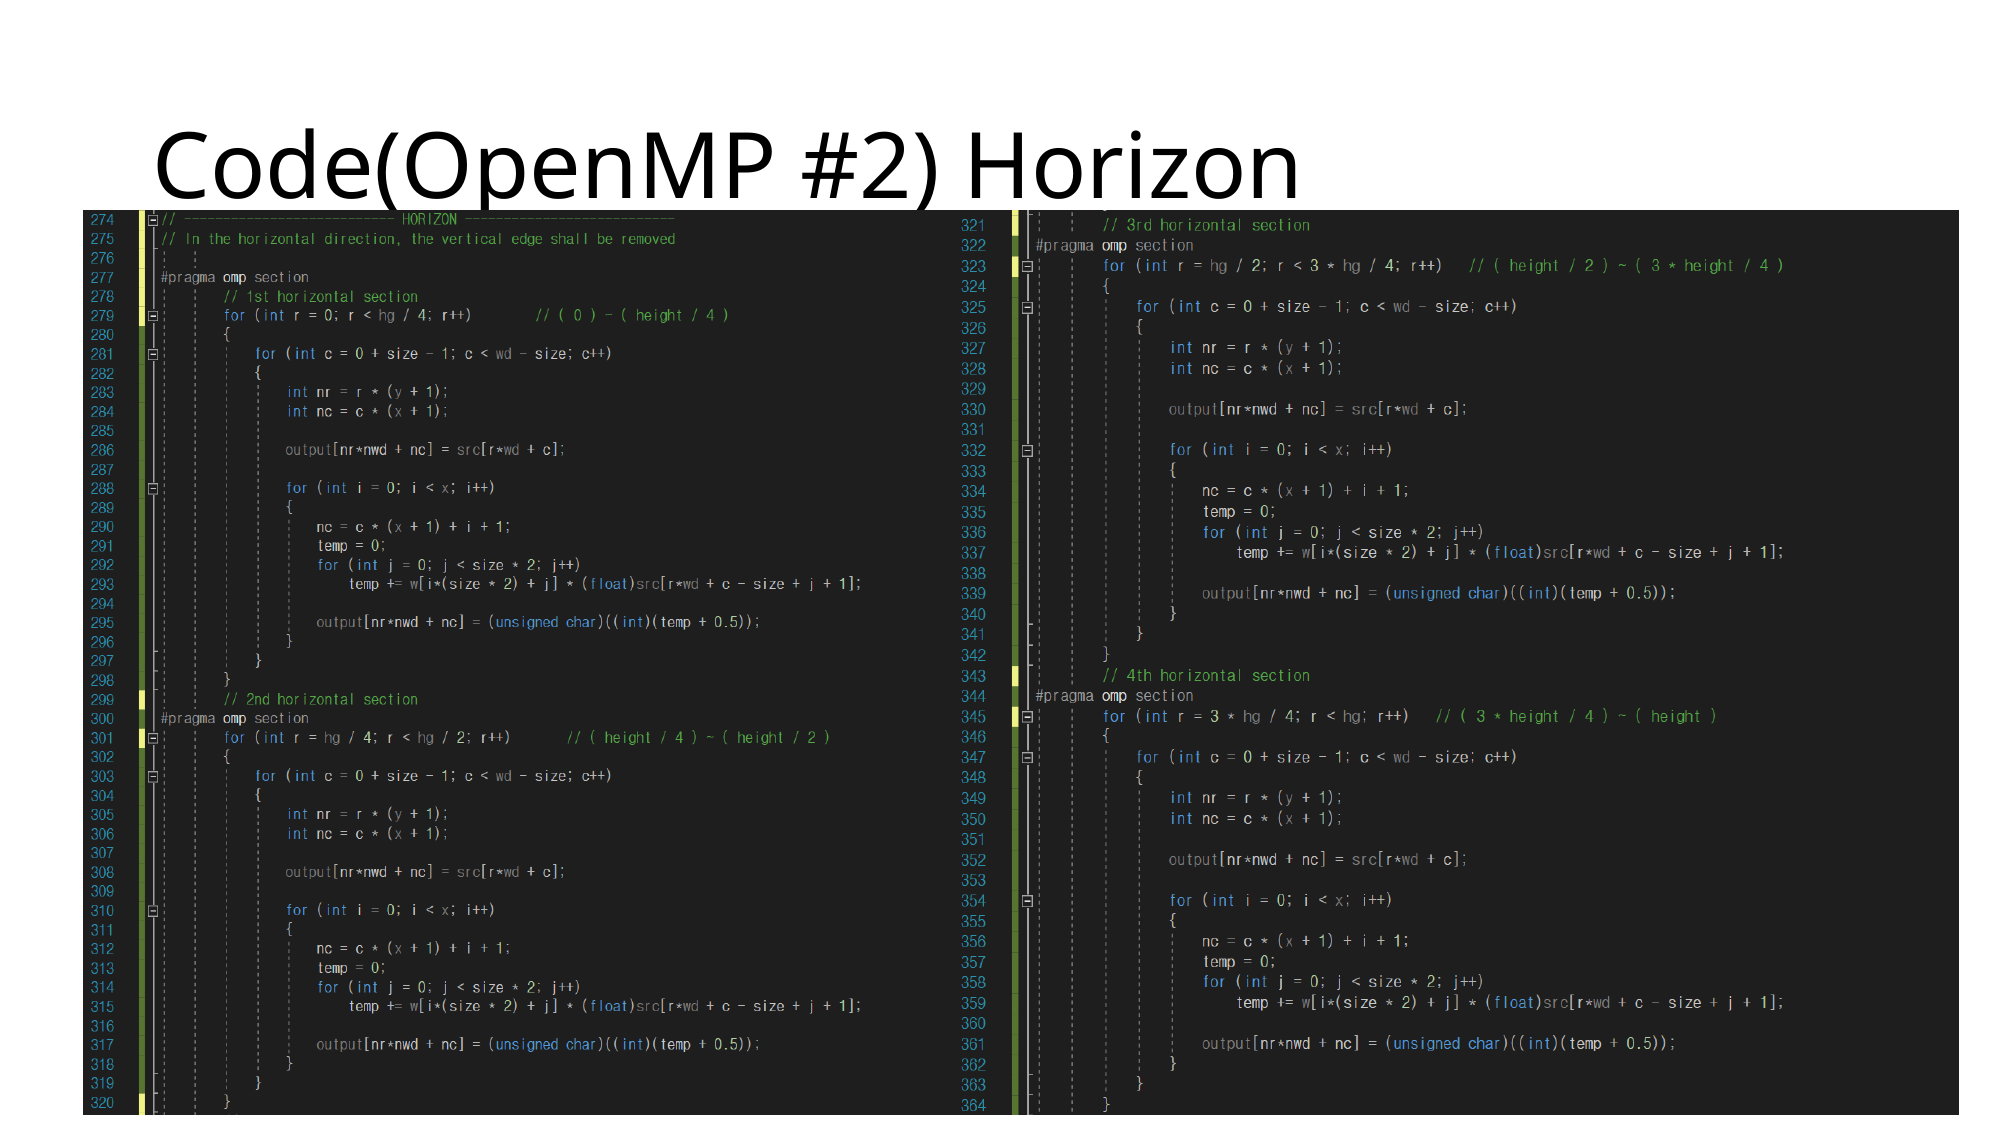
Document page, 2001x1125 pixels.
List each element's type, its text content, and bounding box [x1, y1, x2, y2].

picture [83, 210, 1959, 1115]
title Code(OpenMP #2) Horizon [137, 59, 1863, 210]
